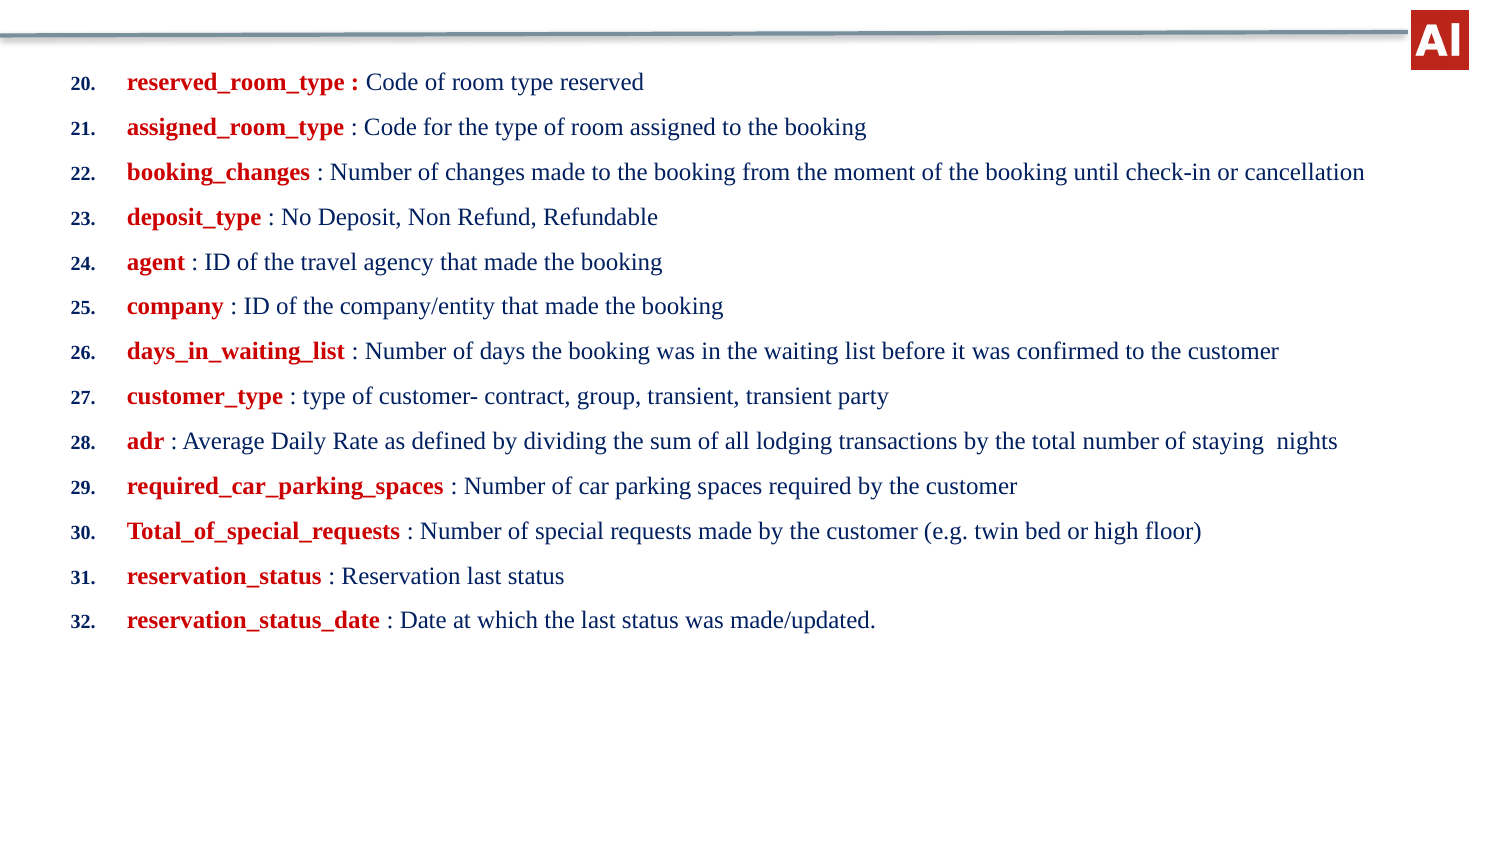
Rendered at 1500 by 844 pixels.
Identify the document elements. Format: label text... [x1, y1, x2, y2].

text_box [0, 31, 1409, 36]
list reserved_room_type : Code of room type reserved assigned_room_type : Code for the type of room assigned to the booking booking_changes : Number of changes made to the booking from the moment of the booking until check-in or cancellation deposit_type : No Deposit, Non Refund, Refundable agent : ID of the travel agency that made the booking company : ID of the company/entity that made the booking days_in_waiting_list : Number of days the booking was in the waiting list before it was confirmed to the customer customer_type : type of customer- contract, group, transient, transient party adr : Average Daily Rate as defined by dividing the sum of all lodging transactions by the total number of staying nights required_car_parking_spaces : Number of car parking spaces required by the customer Total_of_special_requests : Number of special requests made by the customer (e.g. twin bed or high floor) reservation_status : Reservation last status reservation_status_date : Date at which the last status was made/updated. [36, 35, 1500, 844]
picture [1411, 10, 1469, 35]
